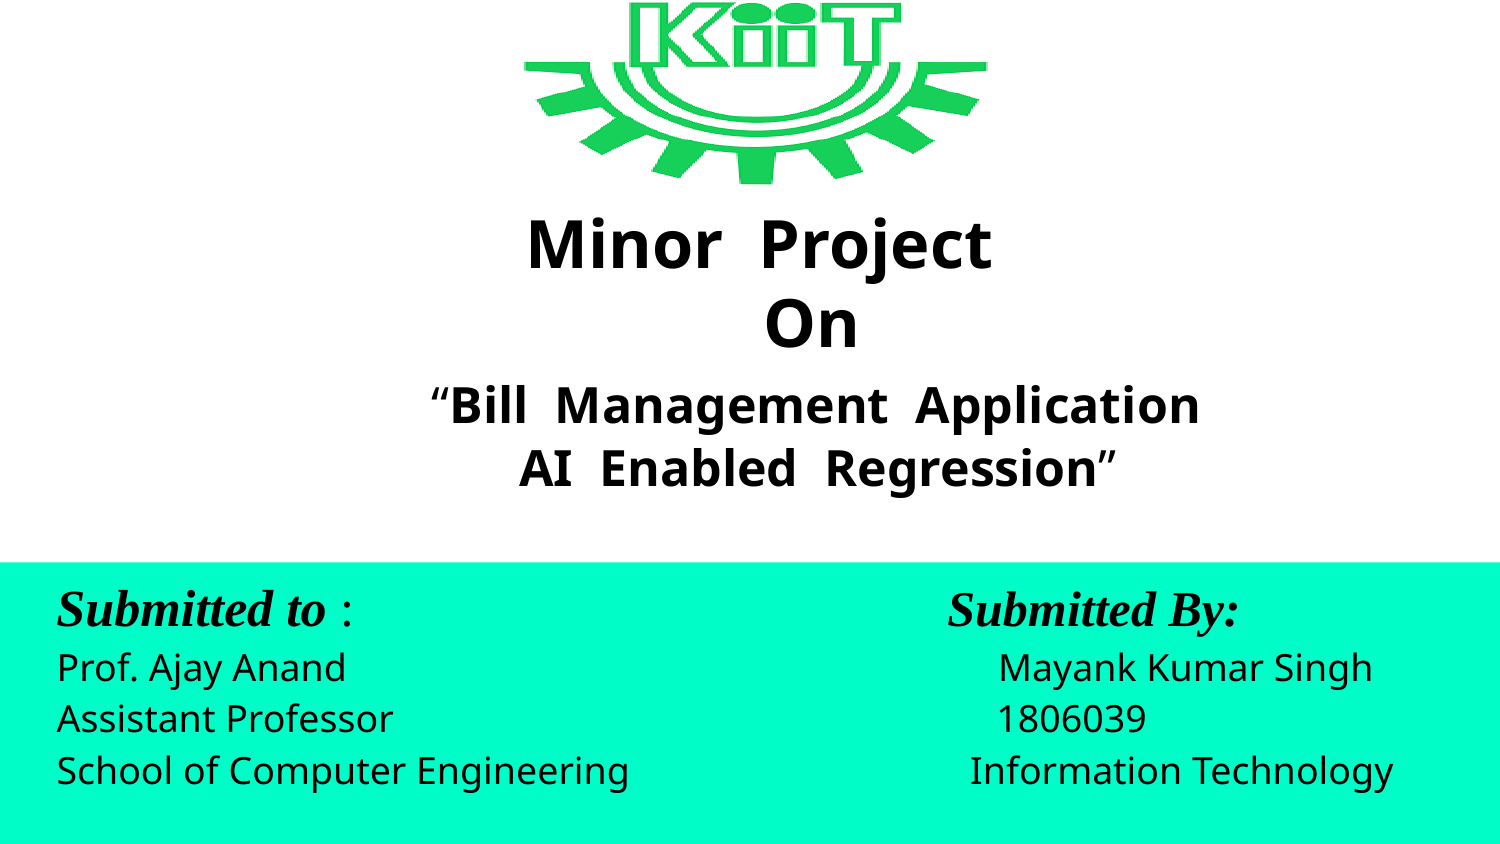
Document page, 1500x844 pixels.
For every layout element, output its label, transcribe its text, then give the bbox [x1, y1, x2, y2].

text_box Minor Project On “Bill Management Application AI Enabled Regression” [75, 186, 1391, 547]
text_box Submitted to : Submitted By: Prof. Ajay Anand Mayank Kumar Singh Assistant Professor 1806039 School of Computer Engineering Information Technology [12, 549, 1500, 807]
picture [519, 0, 994, 187]
